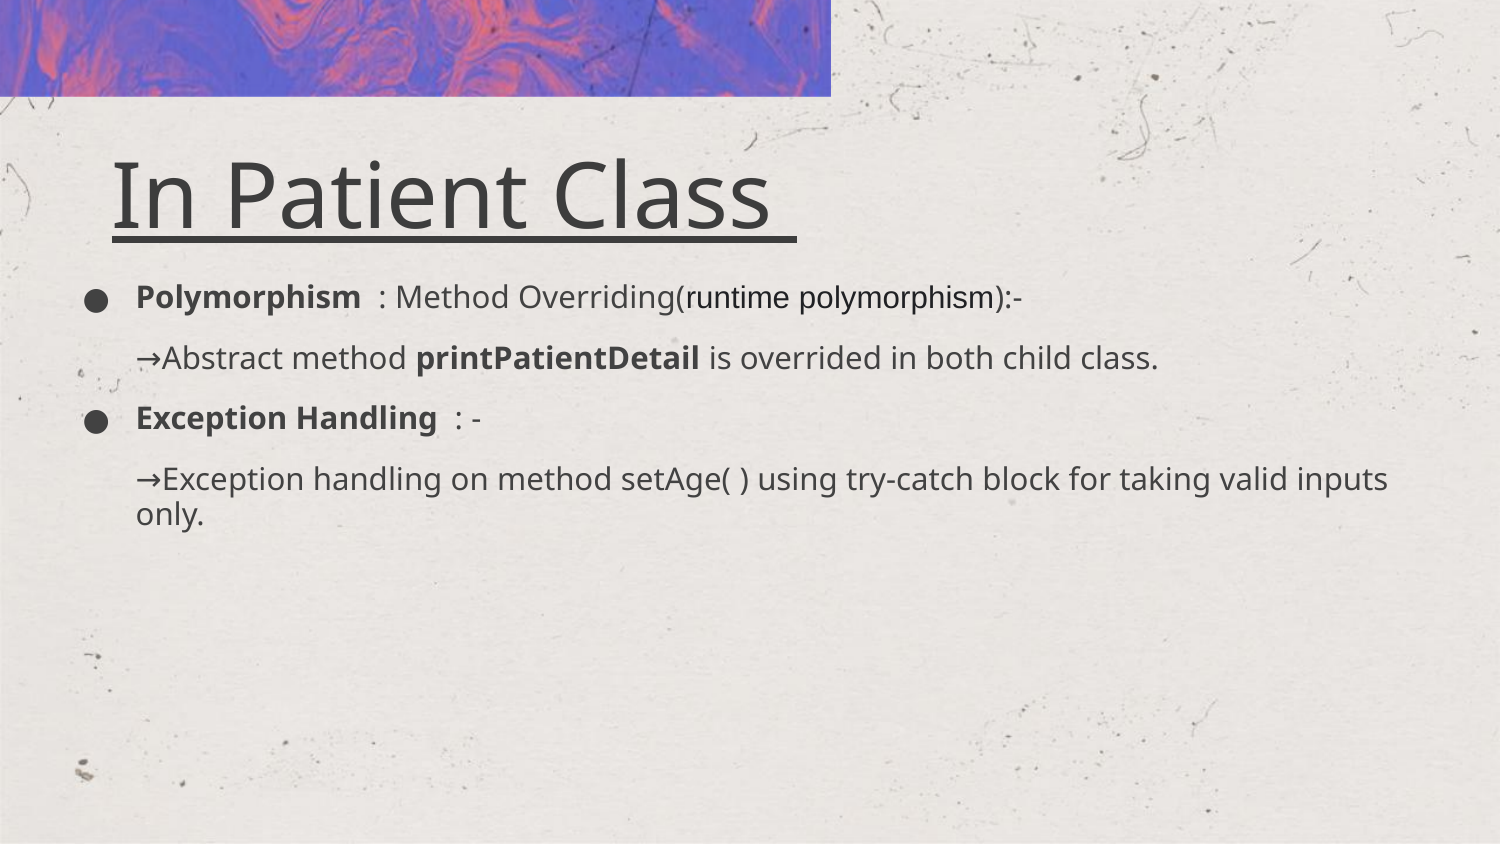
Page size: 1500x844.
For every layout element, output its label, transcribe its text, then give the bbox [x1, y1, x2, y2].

title In Patient Class [96, 135, 1005, 250]
picture [0, 0, 1500, 844]
subtitle Polymorphism : Method Overriding(runtime polymorphism):- →Abstract method printPatientDetail is overrided in both child class. Exception Handling : - →Exception handling on method setAge( ) using try-catch block for taking valid inputs only. [45, 265, 1422, 638]
